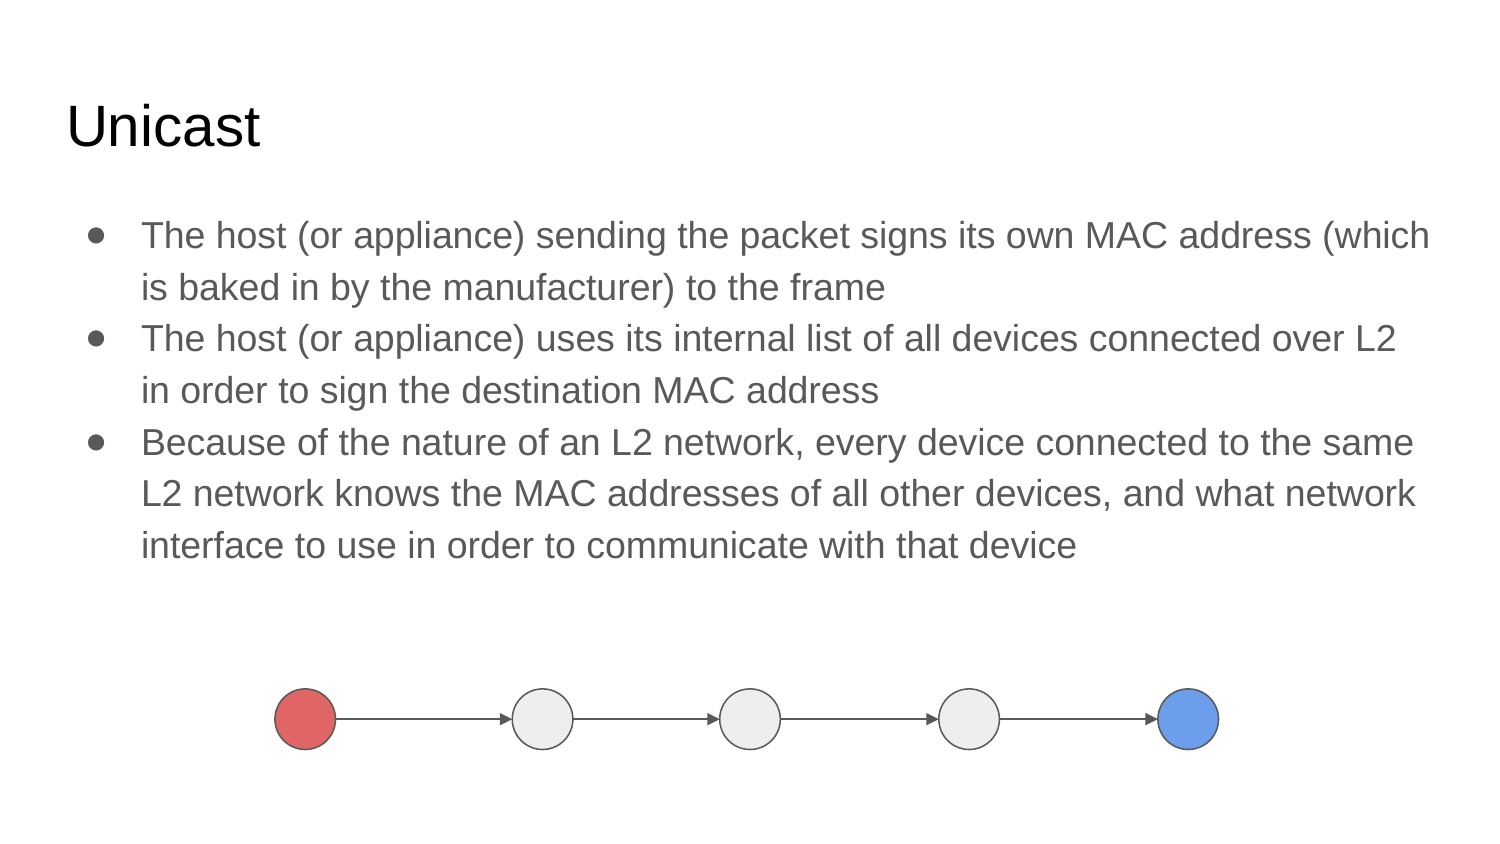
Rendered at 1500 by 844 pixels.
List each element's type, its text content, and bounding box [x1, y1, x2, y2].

text_box [938, 688, 1000, 750]
text_box [719, 688, 781, 750]
title Unicast [51, 72, 1449, 167]
text_box [274, 688, 336, 750]
text_box [1157, 688, 1219, 750]
list The host (or appliance) sending the packet signs its own MAC address (which is baked in by the manufacturer) to the frame The host (or appliance) uses its internal list of all devices connected over L2 in order to sign the destination MAC address Because of the nature of an L2 network, every device connected to the same L2 network knows the MAC addresses of all other devices, and what network interface to use in order to communicate with that device [51, 189, 1449, 750]
text_box [512, 688, 573, 750]
